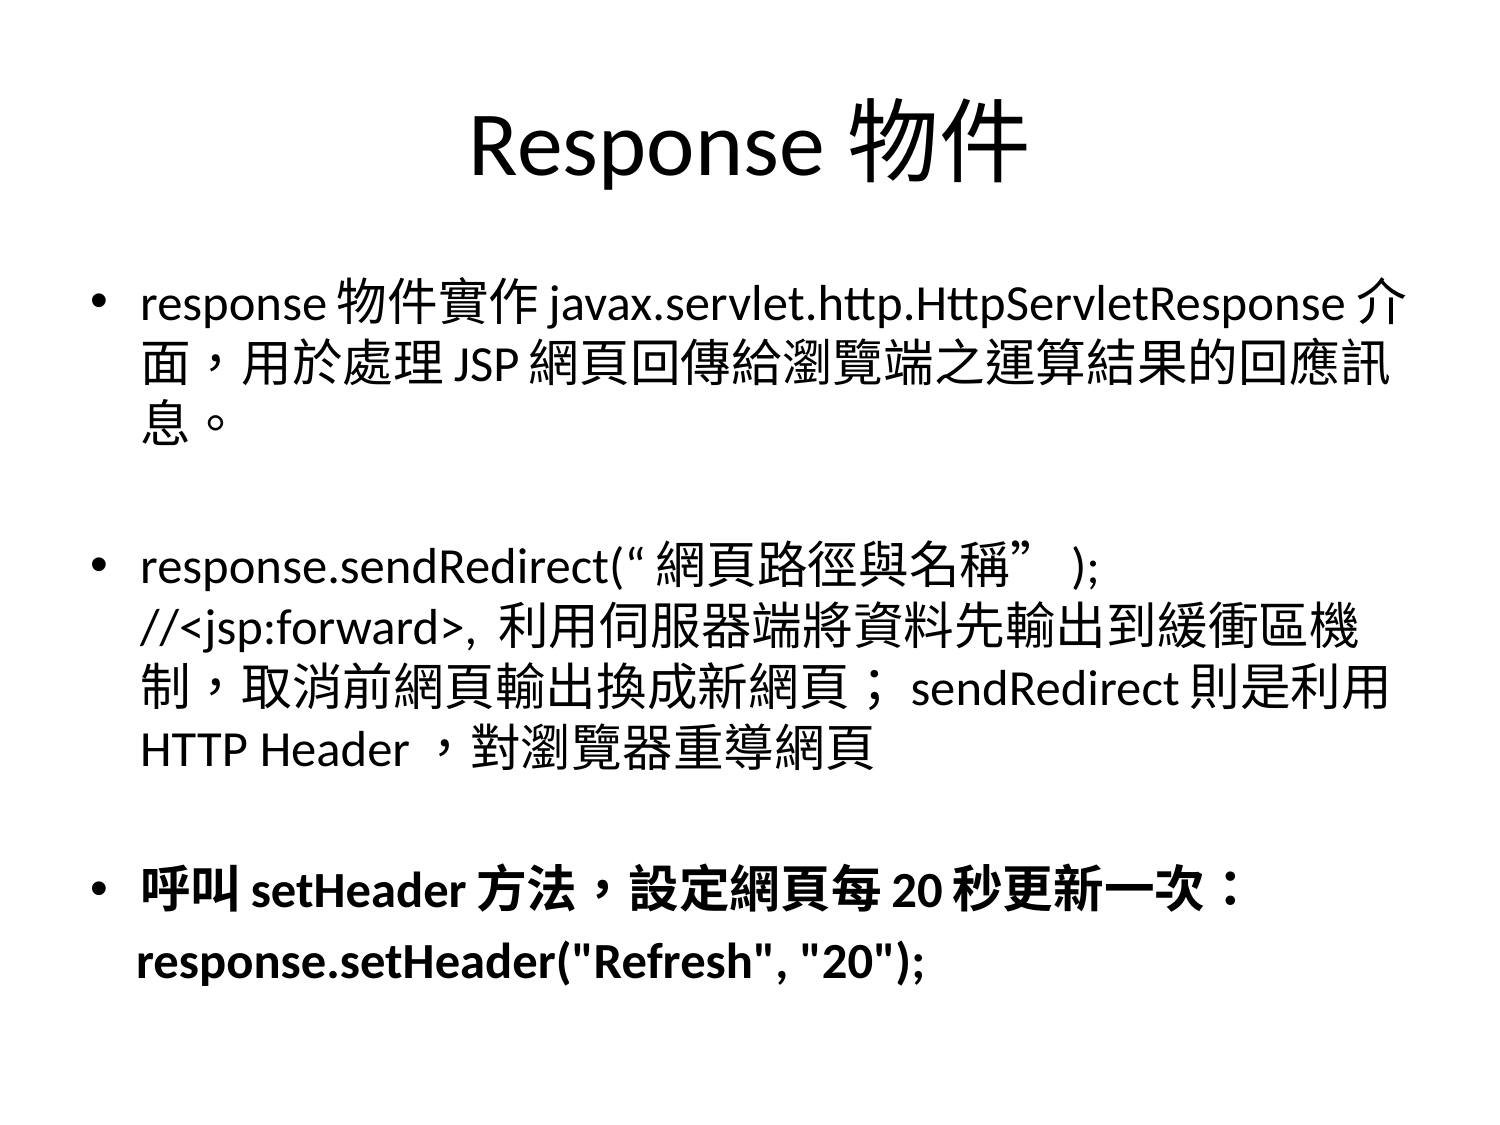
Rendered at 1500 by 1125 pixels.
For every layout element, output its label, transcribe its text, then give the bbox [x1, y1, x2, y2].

title Response物件 [75, 45, 1425, 233]
list response物件實作javax.servlet.http.HttpServletResponse介面，用於處理JSP網頁回傳給瀏覽端之運算結果的回應訊息。 response.sendRedirect(“網頁路徑與名稱”); //<jsp:forward>, 利用伺服器端將資料先輸出到緩衝區機制，取消前網頁輸出換成新網頁；sendRedirect則是利用HTTP Header，對瀏覽器重導網頁 呼叫setHeader方法，設定網頁每20秒更新一次： response.setHeader("Refresh", "20"); [75, 262, 1425, 1005]
